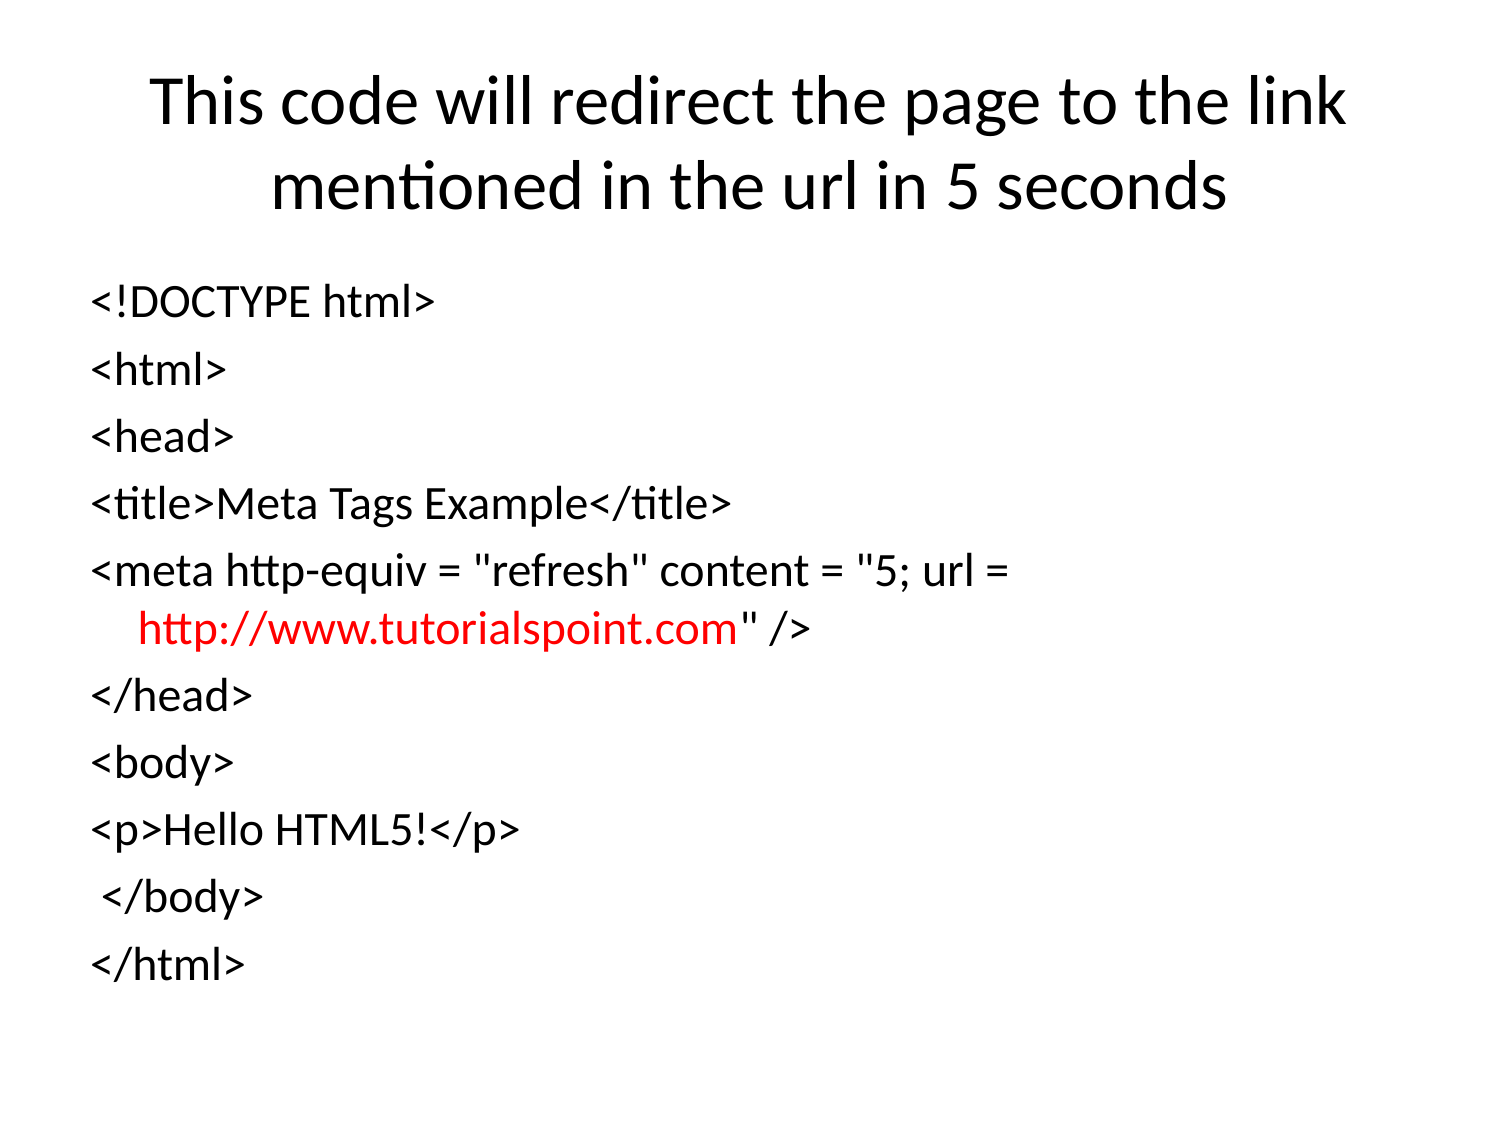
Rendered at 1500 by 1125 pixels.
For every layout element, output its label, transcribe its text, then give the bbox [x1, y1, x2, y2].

title This code will redirect the page to the link mentioned in the url in 5 seconds [75, 45, 1425, 233]
list <!DOCTYPE html> <html> <head> <title>Meta Tags Example</title> <meta http-equiv = "refresh" content = "5; url = http://www.tutorialspoint.com" /> </head> <body> <p>Hello HTML5!</p> </body> </html> [75, 262, 1425, 1005]
